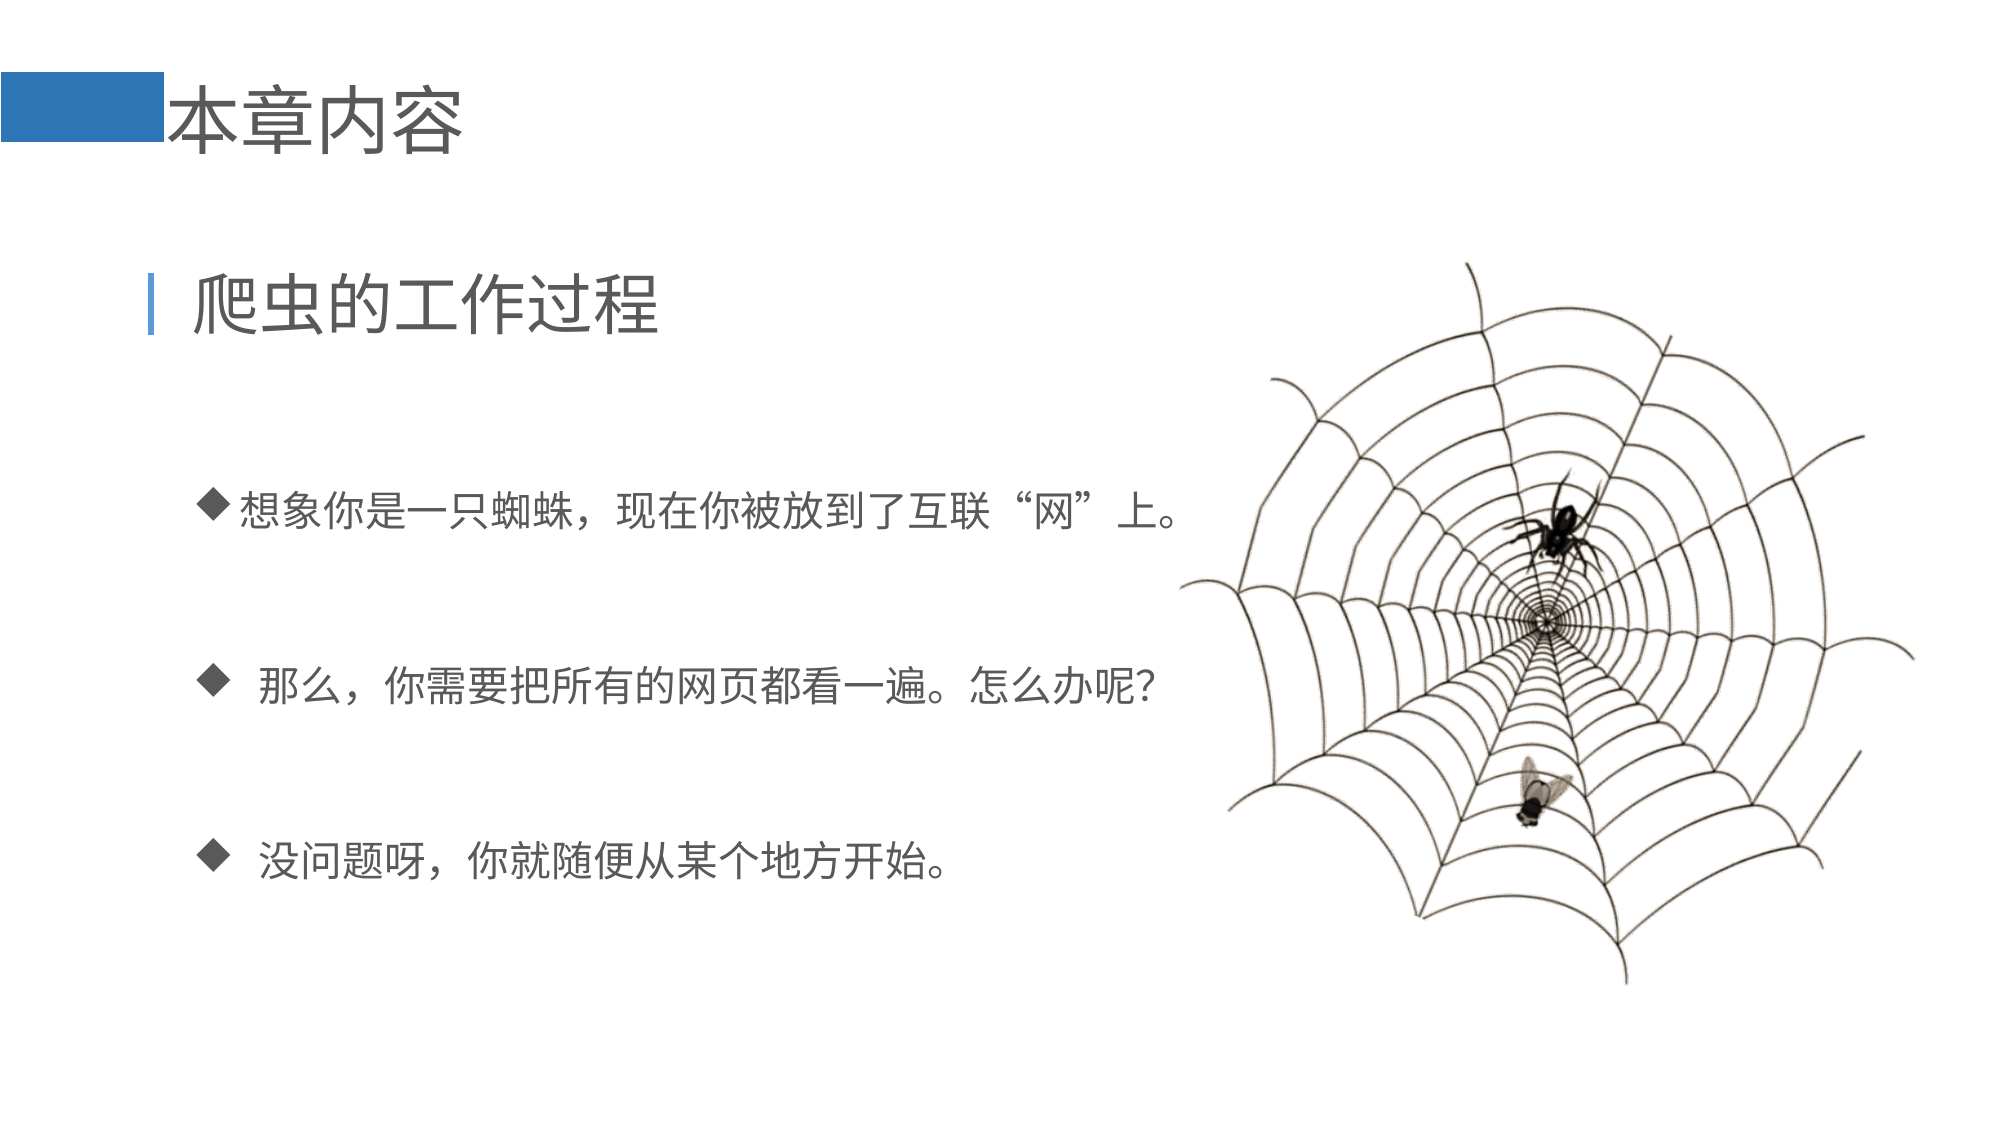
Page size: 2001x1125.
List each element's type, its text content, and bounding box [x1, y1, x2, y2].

text_box 本章内容 [150, 65, 640, 216]
text_box 爬虫的工作过程 想象你是一只蜘蛛，现在你被放到了互联“网”上。 那么，你需要把所有的网页都看一遍。怎么办呢？ 没问题呀，你就随便从某个地方开始。 [178, 255, 1173, 893]
picture [1173, 252, 1922, 991]
